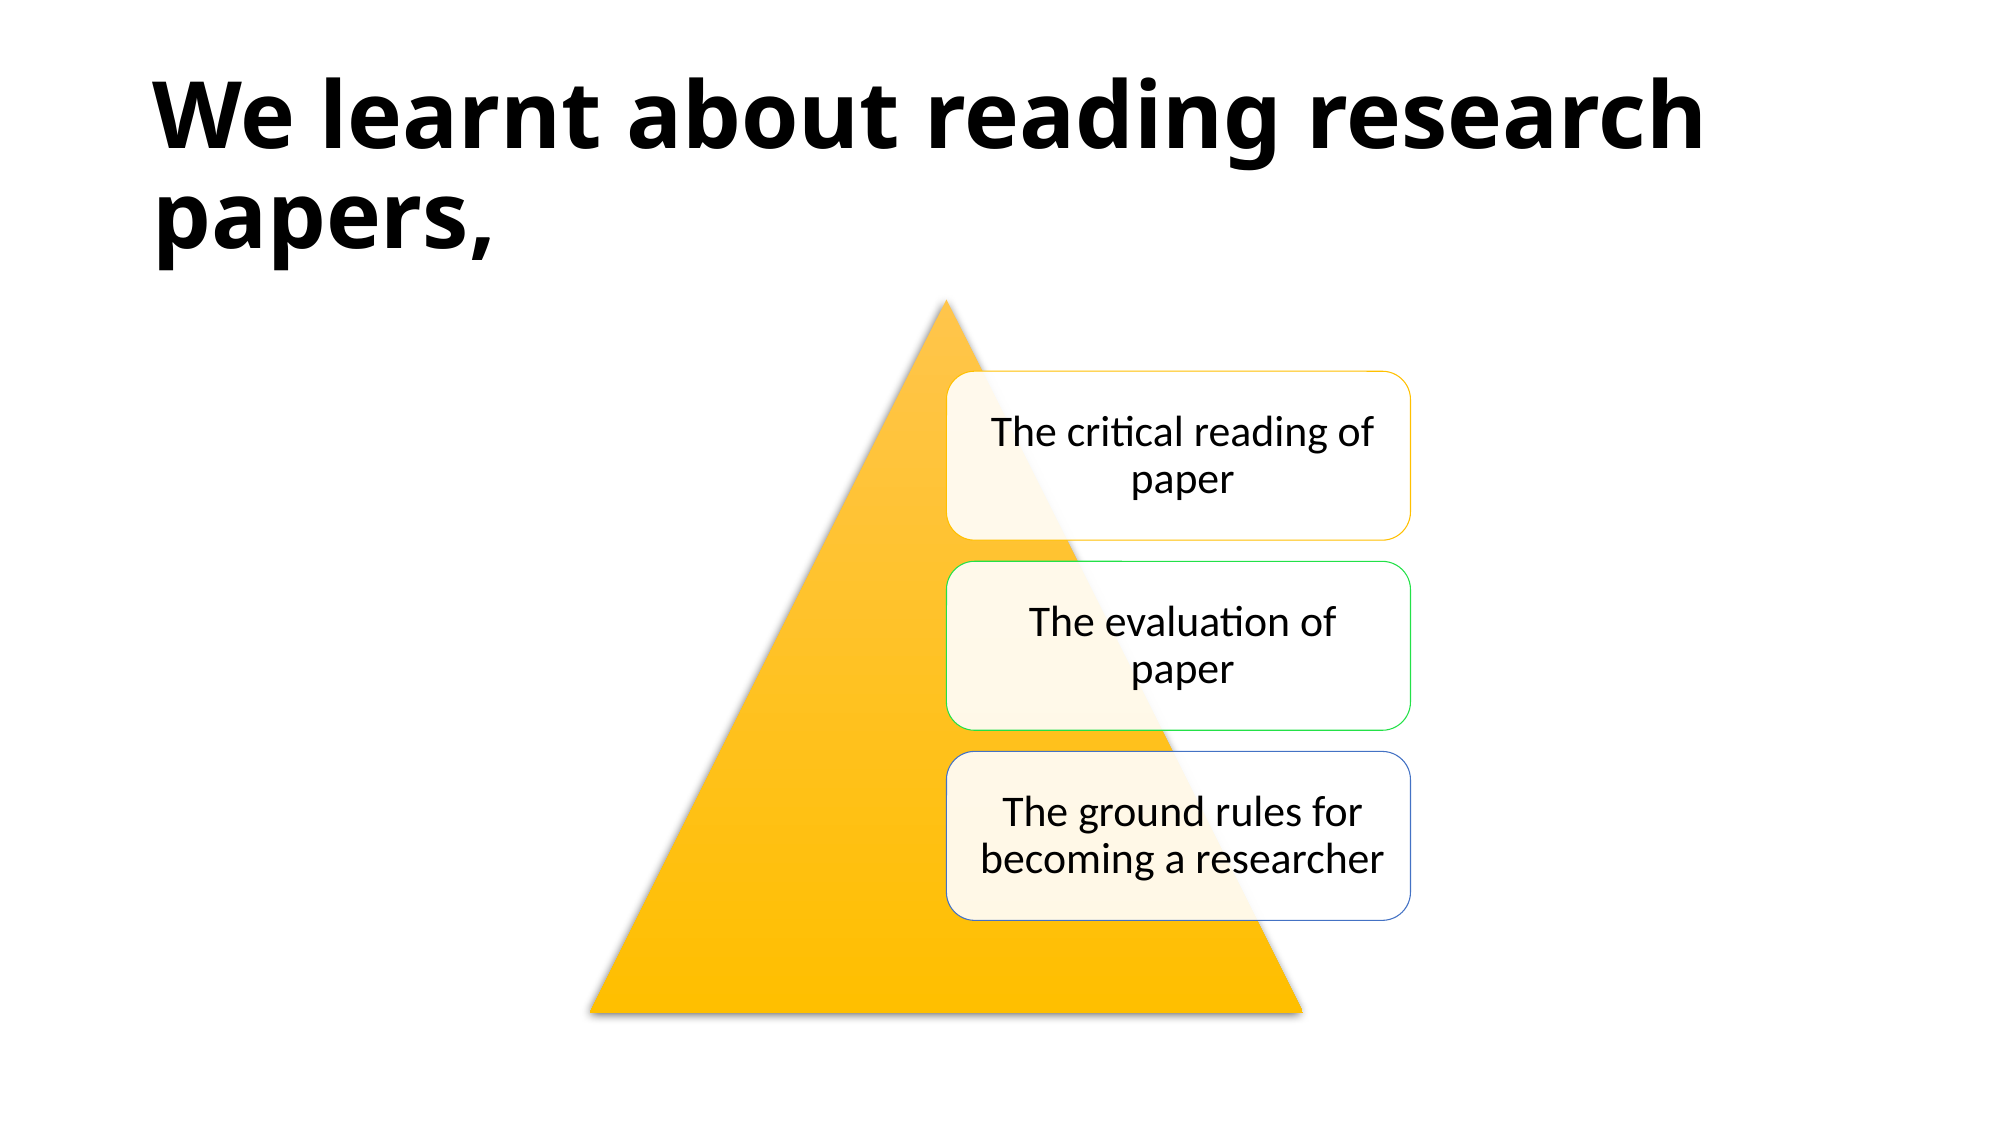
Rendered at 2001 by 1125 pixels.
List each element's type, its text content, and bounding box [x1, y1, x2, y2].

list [137, 299, 1863, 1014]
title We learnt about reading research papers, [137, 59, 1863, 278]
